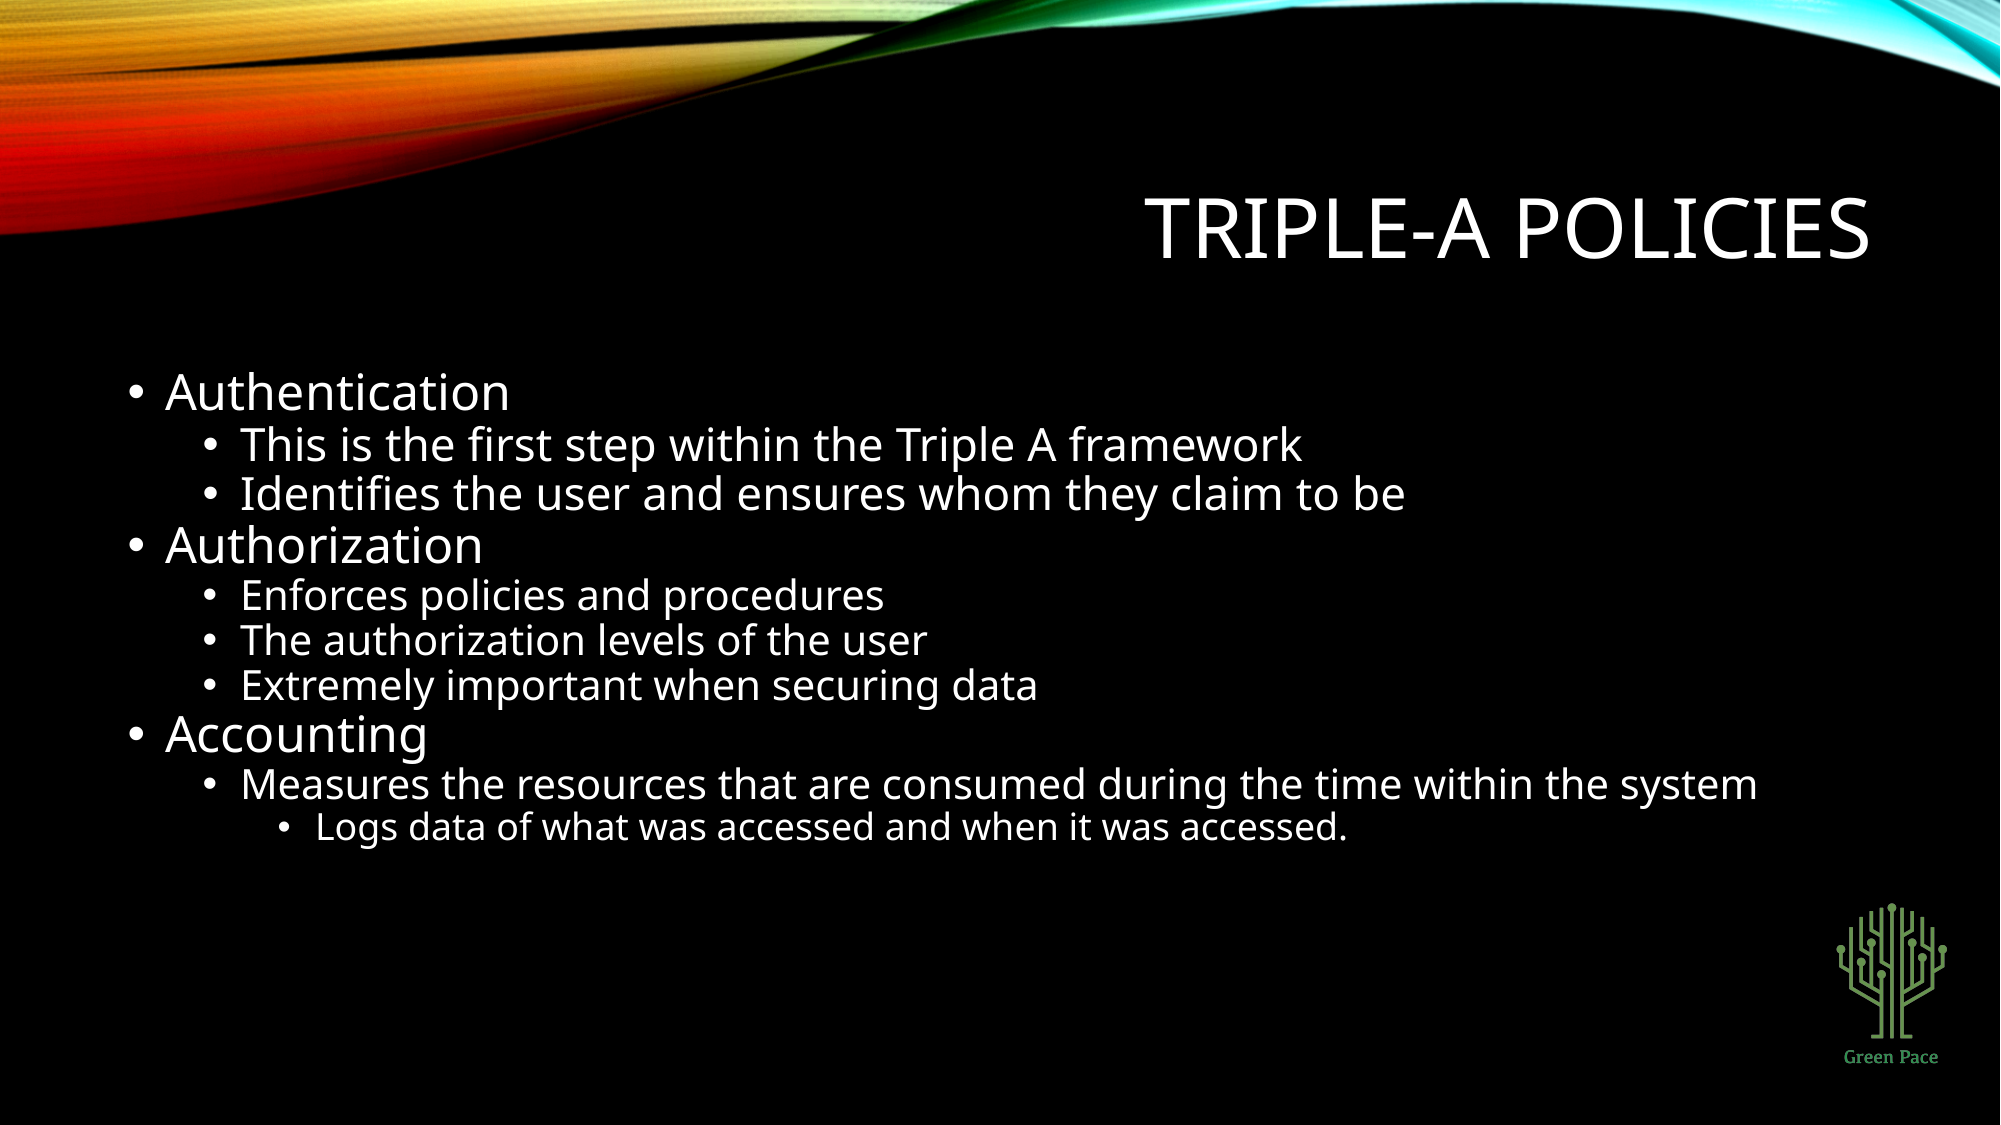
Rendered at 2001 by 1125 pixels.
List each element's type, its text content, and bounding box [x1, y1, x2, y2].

picture [0, 0, 2000, 237]
title TRIPLE-A POLICIES [474, 125, 1888, 338]
picture [1817, 892, 1964, 1082]
list Authentication This is the first step within the Triple A framework Identifies the user and ensures whom they claim to be Authorization Enforces policies and procedures The authorization levels of the user Extremely important when securing data Accounting Measures the resources that are consumed during the time within the system Logs data of what was accessed and when it was accessed. [112, 360, 1888, 1021]
